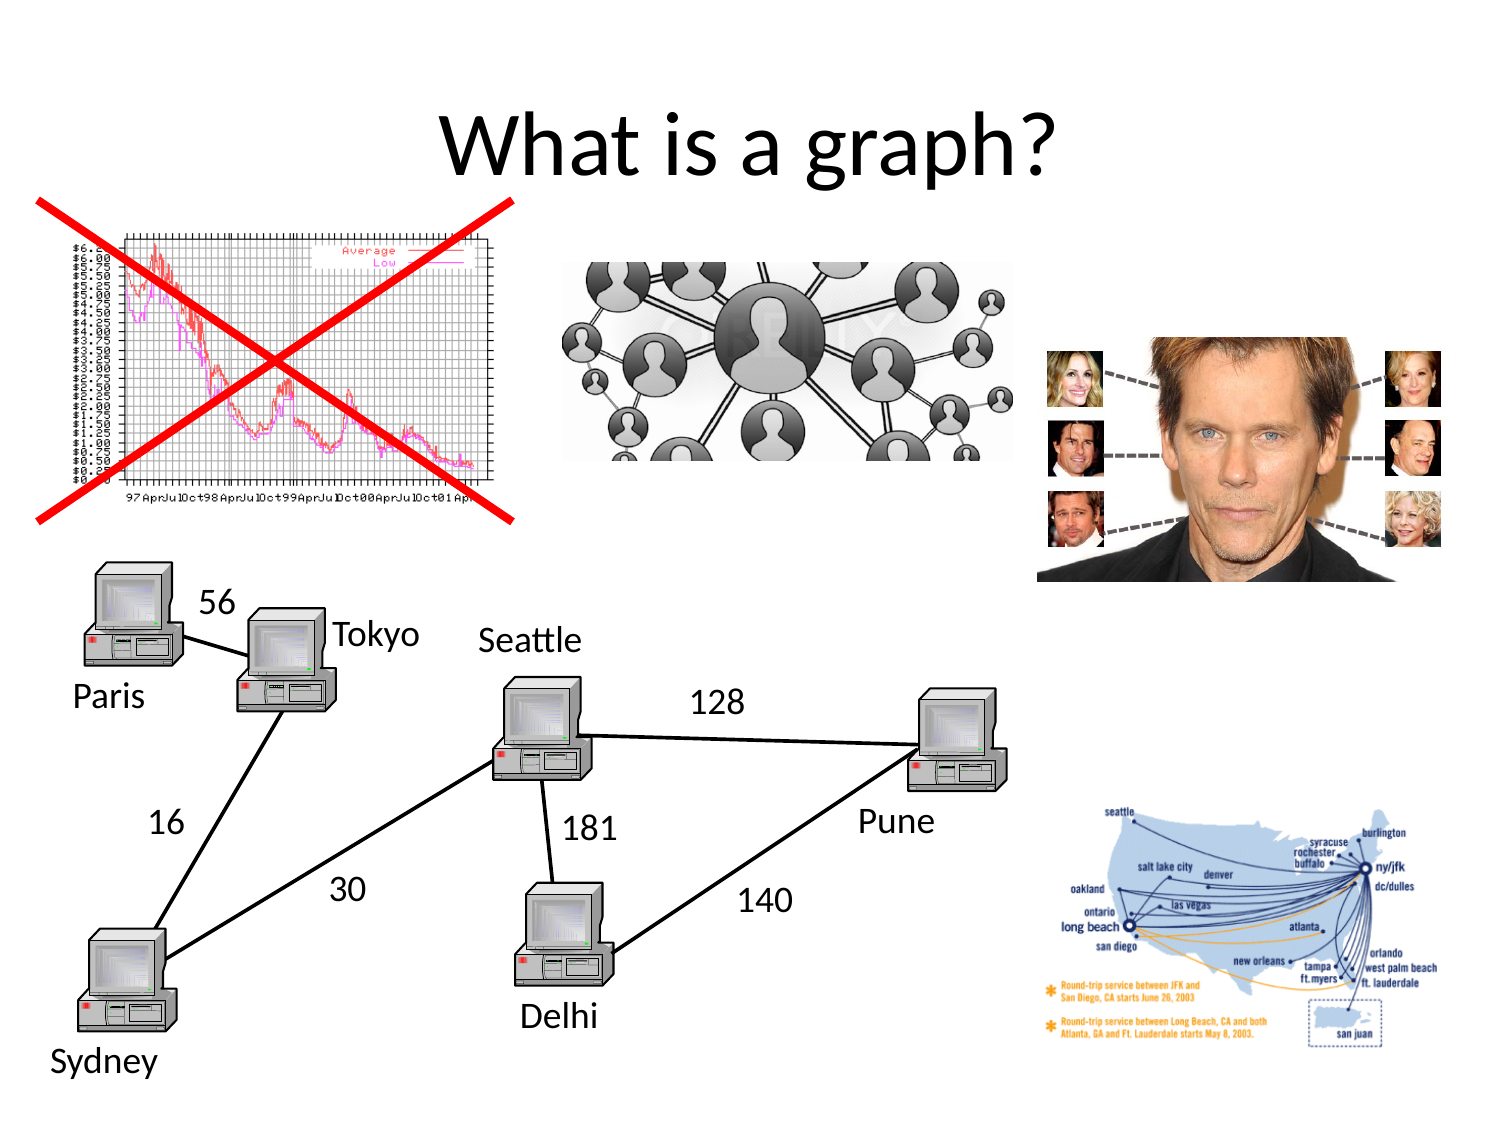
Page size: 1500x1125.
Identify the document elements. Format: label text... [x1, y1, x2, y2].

picture [1037, 337, 1449, 582]
picture [562, 262, 1013, 461]
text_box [49, 562, 1067, 1082]
title What is a graph? [75, 45, 1425, 233]
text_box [37, 199, 513, 523]
picture [1067, 799, 1473, 1060]
